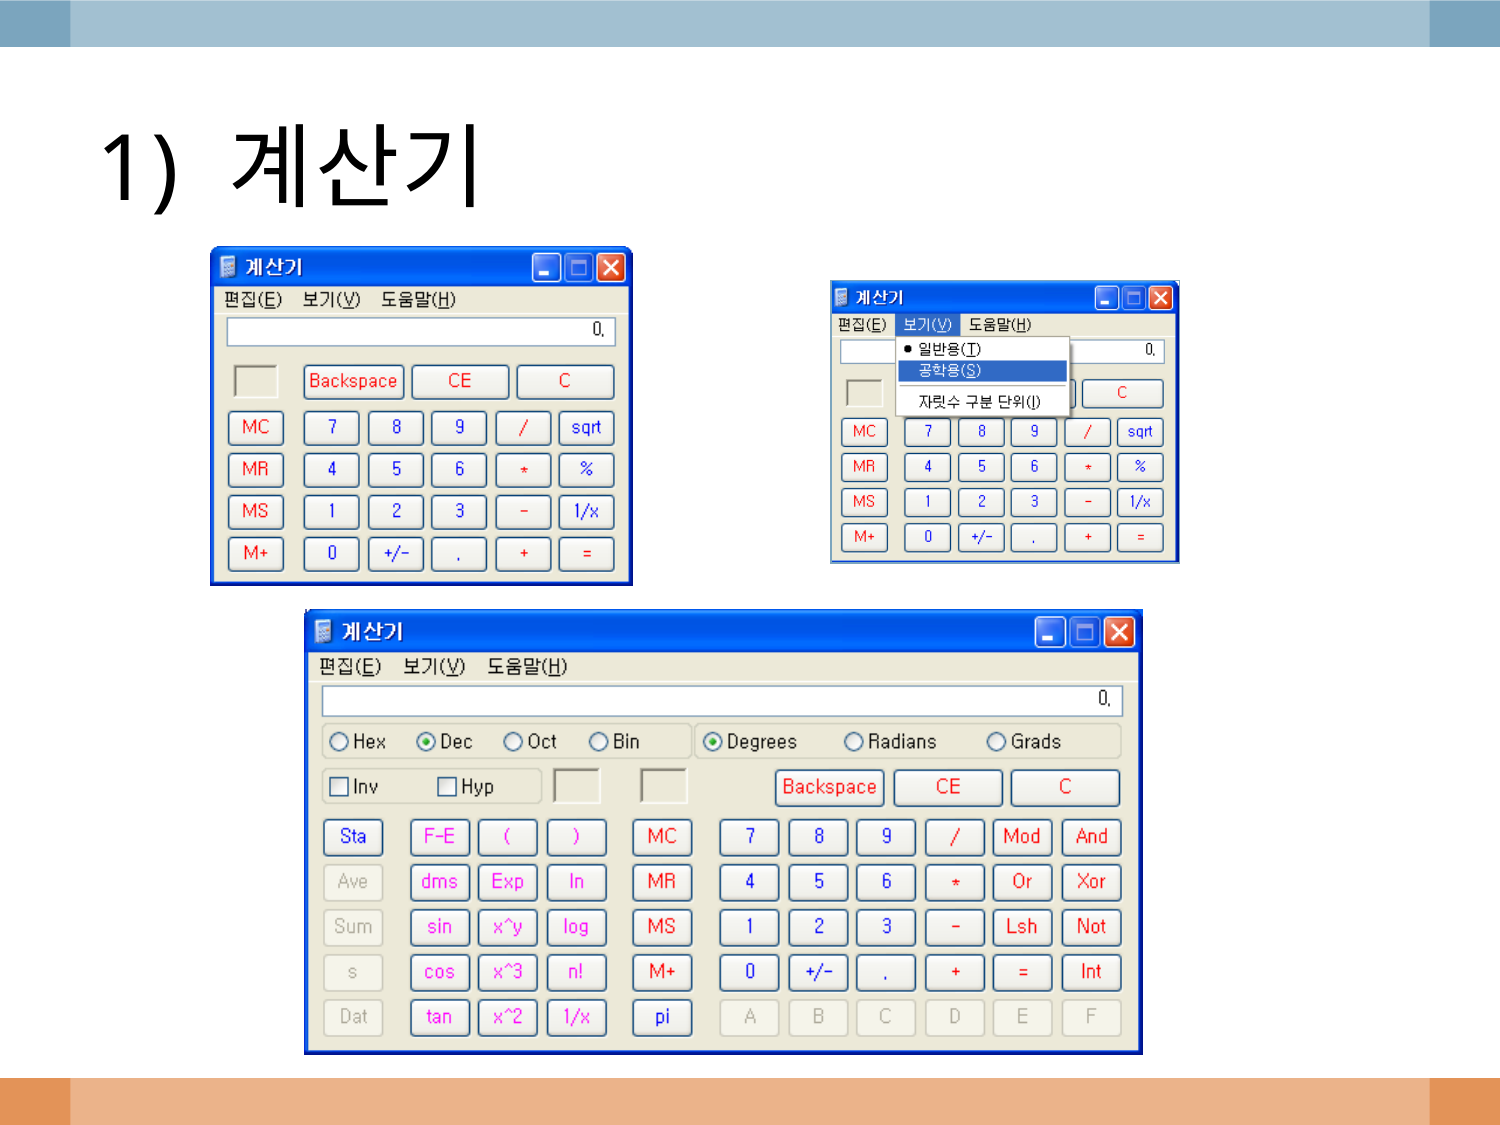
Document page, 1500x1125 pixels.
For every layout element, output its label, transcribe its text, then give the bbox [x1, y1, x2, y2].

picture [304, 609, 1143, 1055]
title 1) 계산기 [82, 70, 1425, 258]
picture [831, 281, 1179, 563]
picture [210, 245, 633, 586]
